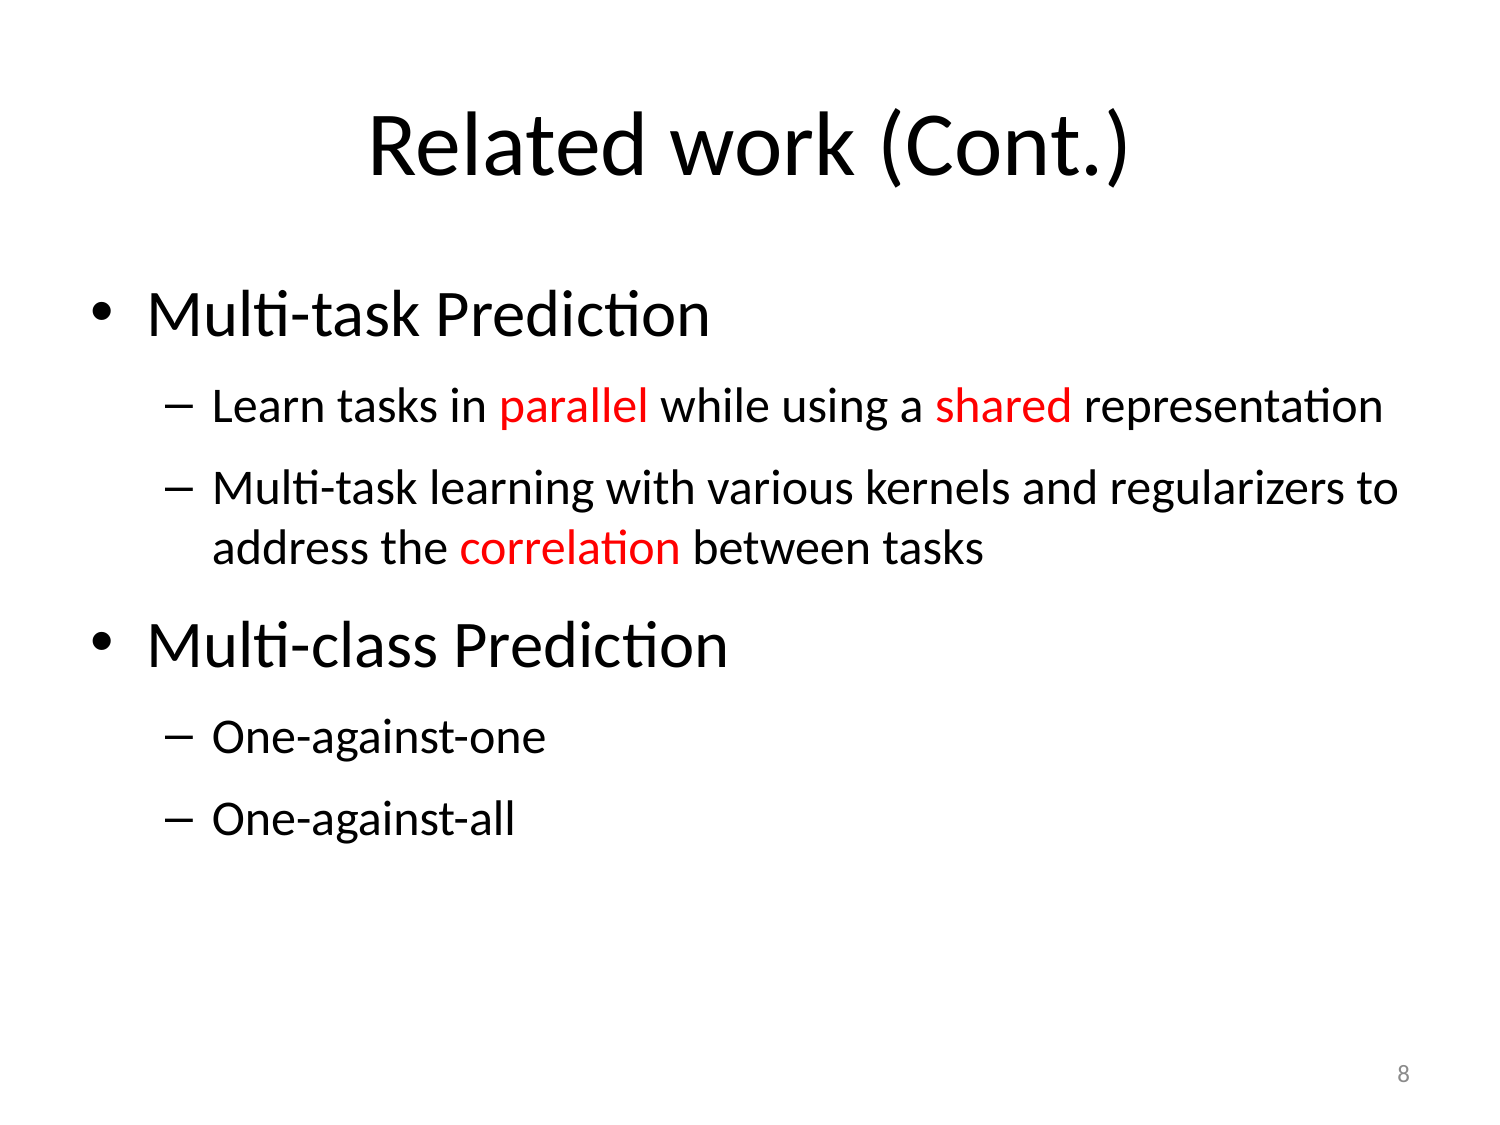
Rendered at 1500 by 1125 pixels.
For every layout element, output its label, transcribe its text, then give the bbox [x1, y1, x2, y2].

slide_number 8 [1074, 1042, 1425, 1103]
title Related work (Cont.) [75, 45, 1425, 233]
list Multi-task Prediction Learn tasks in parallel while using a shared representation Multi-task learning with various kernels and regularizers to address the correlation between tasks Multi-class Prediction One-against-one One-against-all [75, 262, 1425, 1005]
